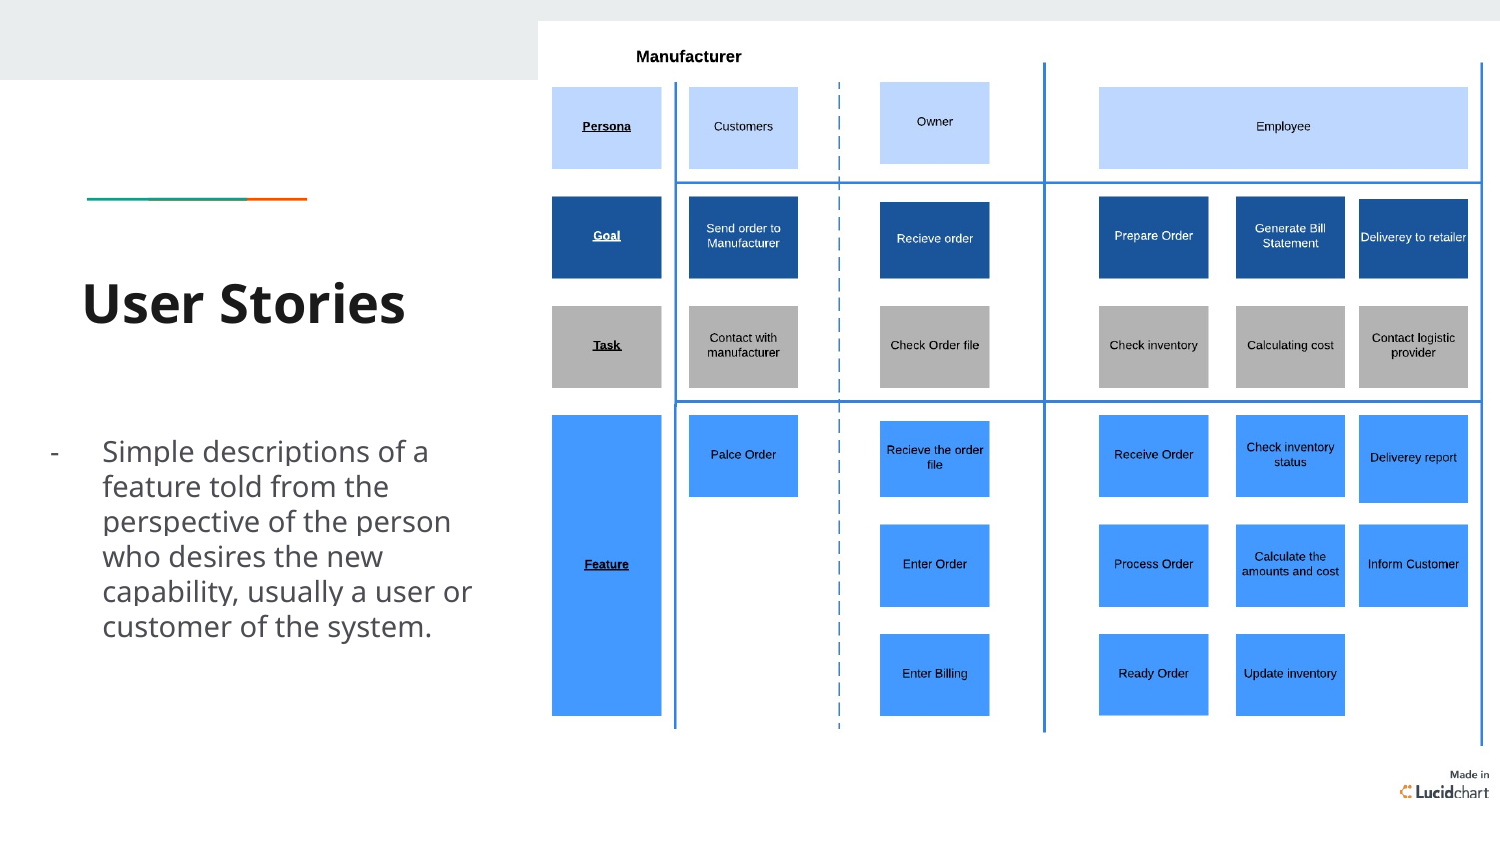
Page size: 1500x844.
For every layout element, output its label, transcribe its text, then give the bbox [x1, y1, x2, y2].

text_box Simple descriptions of a feature told from the perspective of the person who desires the new capability, usually a user or customer of the system. [12, 418, 514, 802]
title User Stories [66, 254, 533, 419]
picture [538, 21, 1500, 819]
